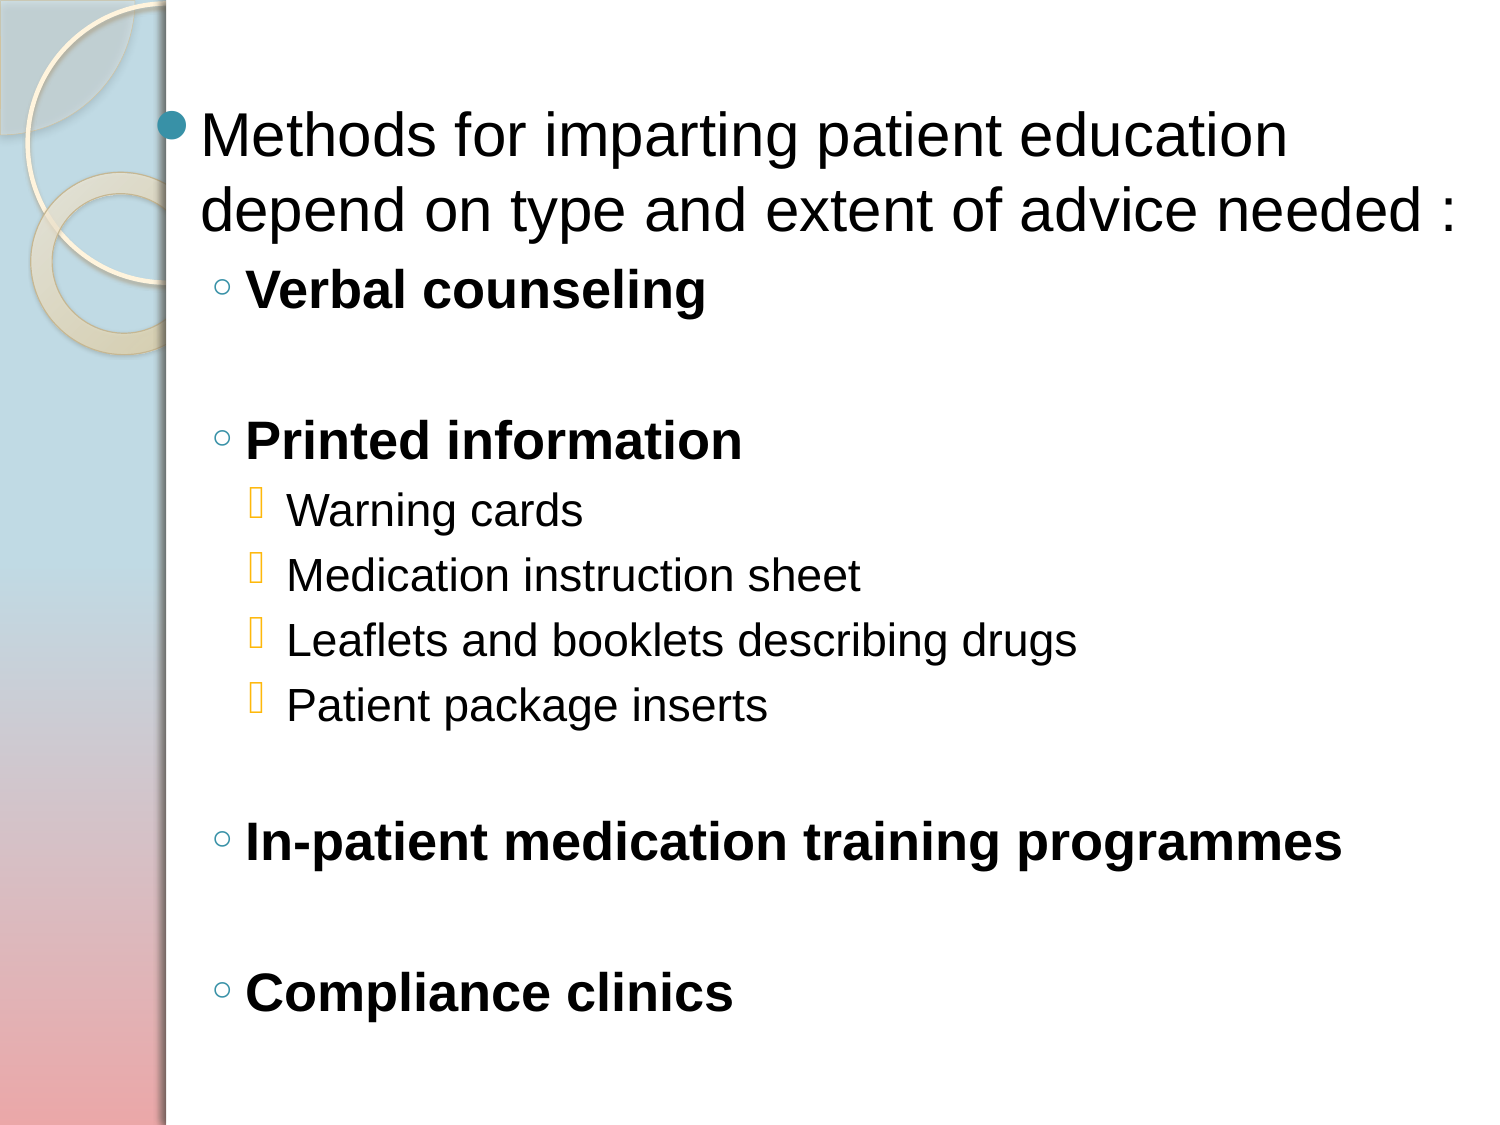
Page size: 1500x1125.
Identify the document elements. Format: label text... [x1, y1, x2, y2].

list Methods for imparting patient education depend on type and extent of advice needed : Verbal counseling Printed information Warning cards Medication instruction sheet Leaflets and booklets describing drugs Patient package inserts In-patient medication training programmes Compliance clinics [125, 87, 1475, 1063]
